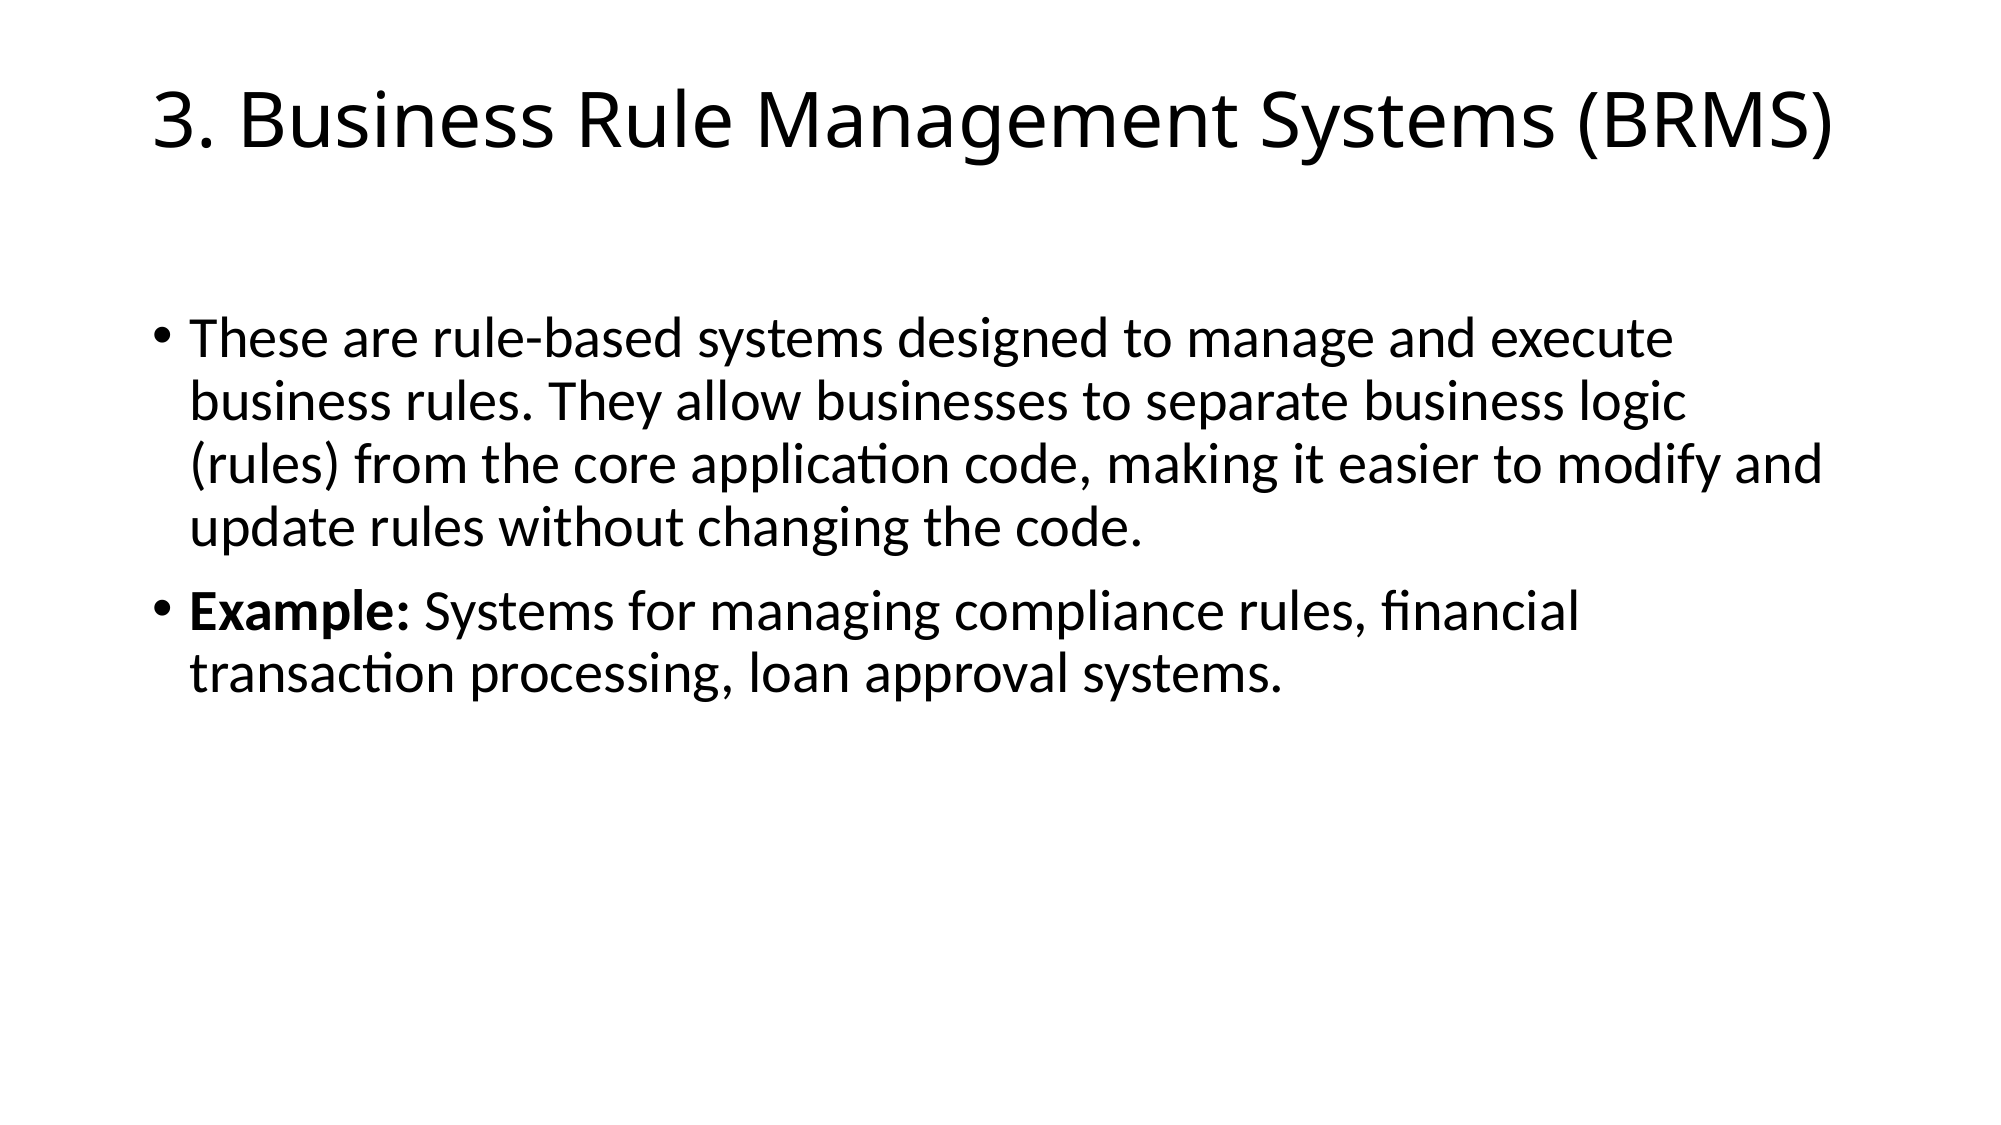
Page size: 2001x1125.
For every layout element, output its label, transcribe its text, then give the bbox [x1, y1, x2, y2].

title 3. Business Rule Management Systems (BRMS) [137, 59, 1863, 278]
list These are rule-based systems designed to manage and execute business rules. They allow businesses to separate business logic (rules) from the core application code, making it easier to modify and update rules without changing the code. Example: Systems for managing compliance rules, financial transaction processing, loan approval systems. [137, 299, 1863, 1014]
